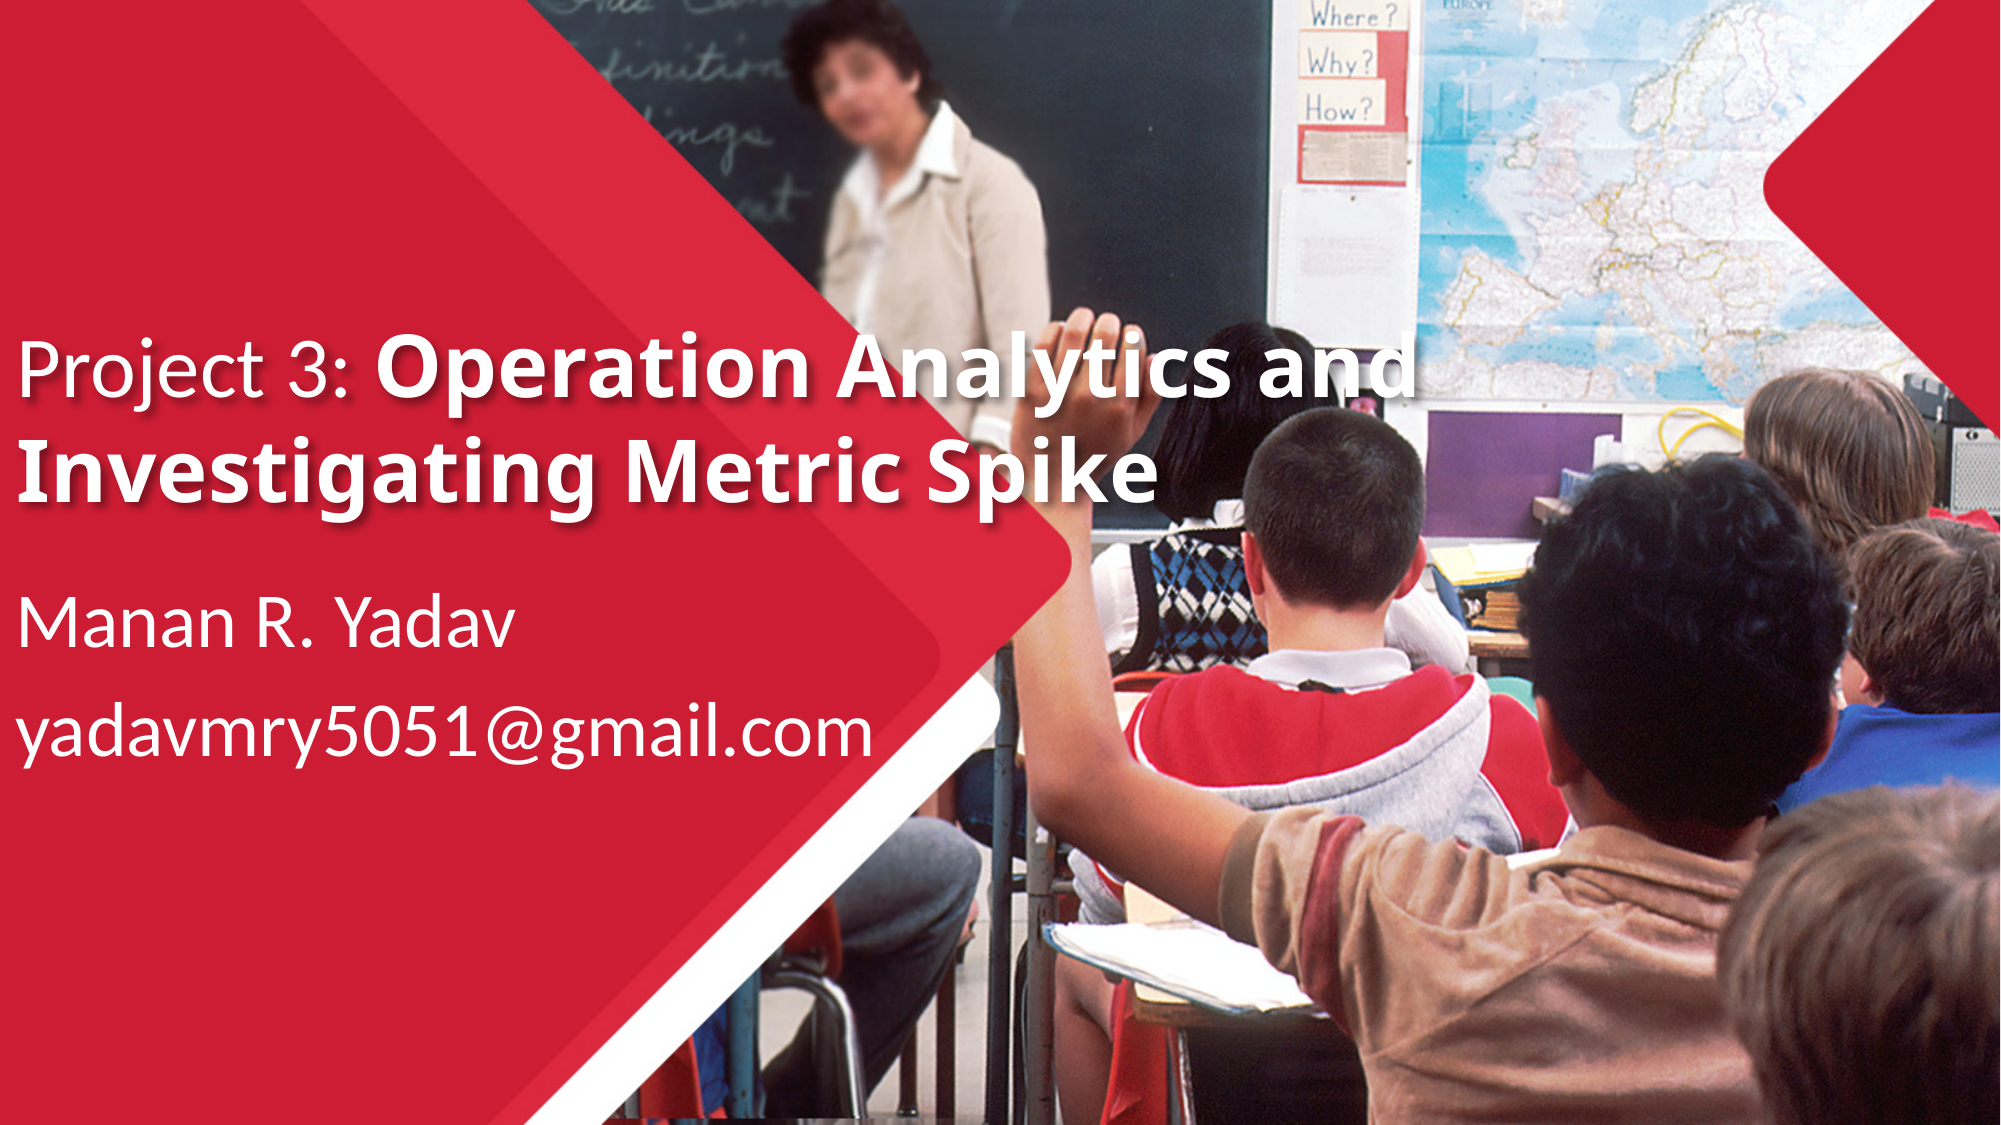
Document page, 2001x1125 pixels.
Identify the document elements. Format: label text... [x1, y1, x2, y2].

subtitle Manan R. Yadav yadavmry5051@gmail.com [0, 562, 1804, 797]
picture [0, 0, 2001, 1125]
title Project 3: Operation Analytics and Investigating Metric Spike [1, 303, 1804, 562]
